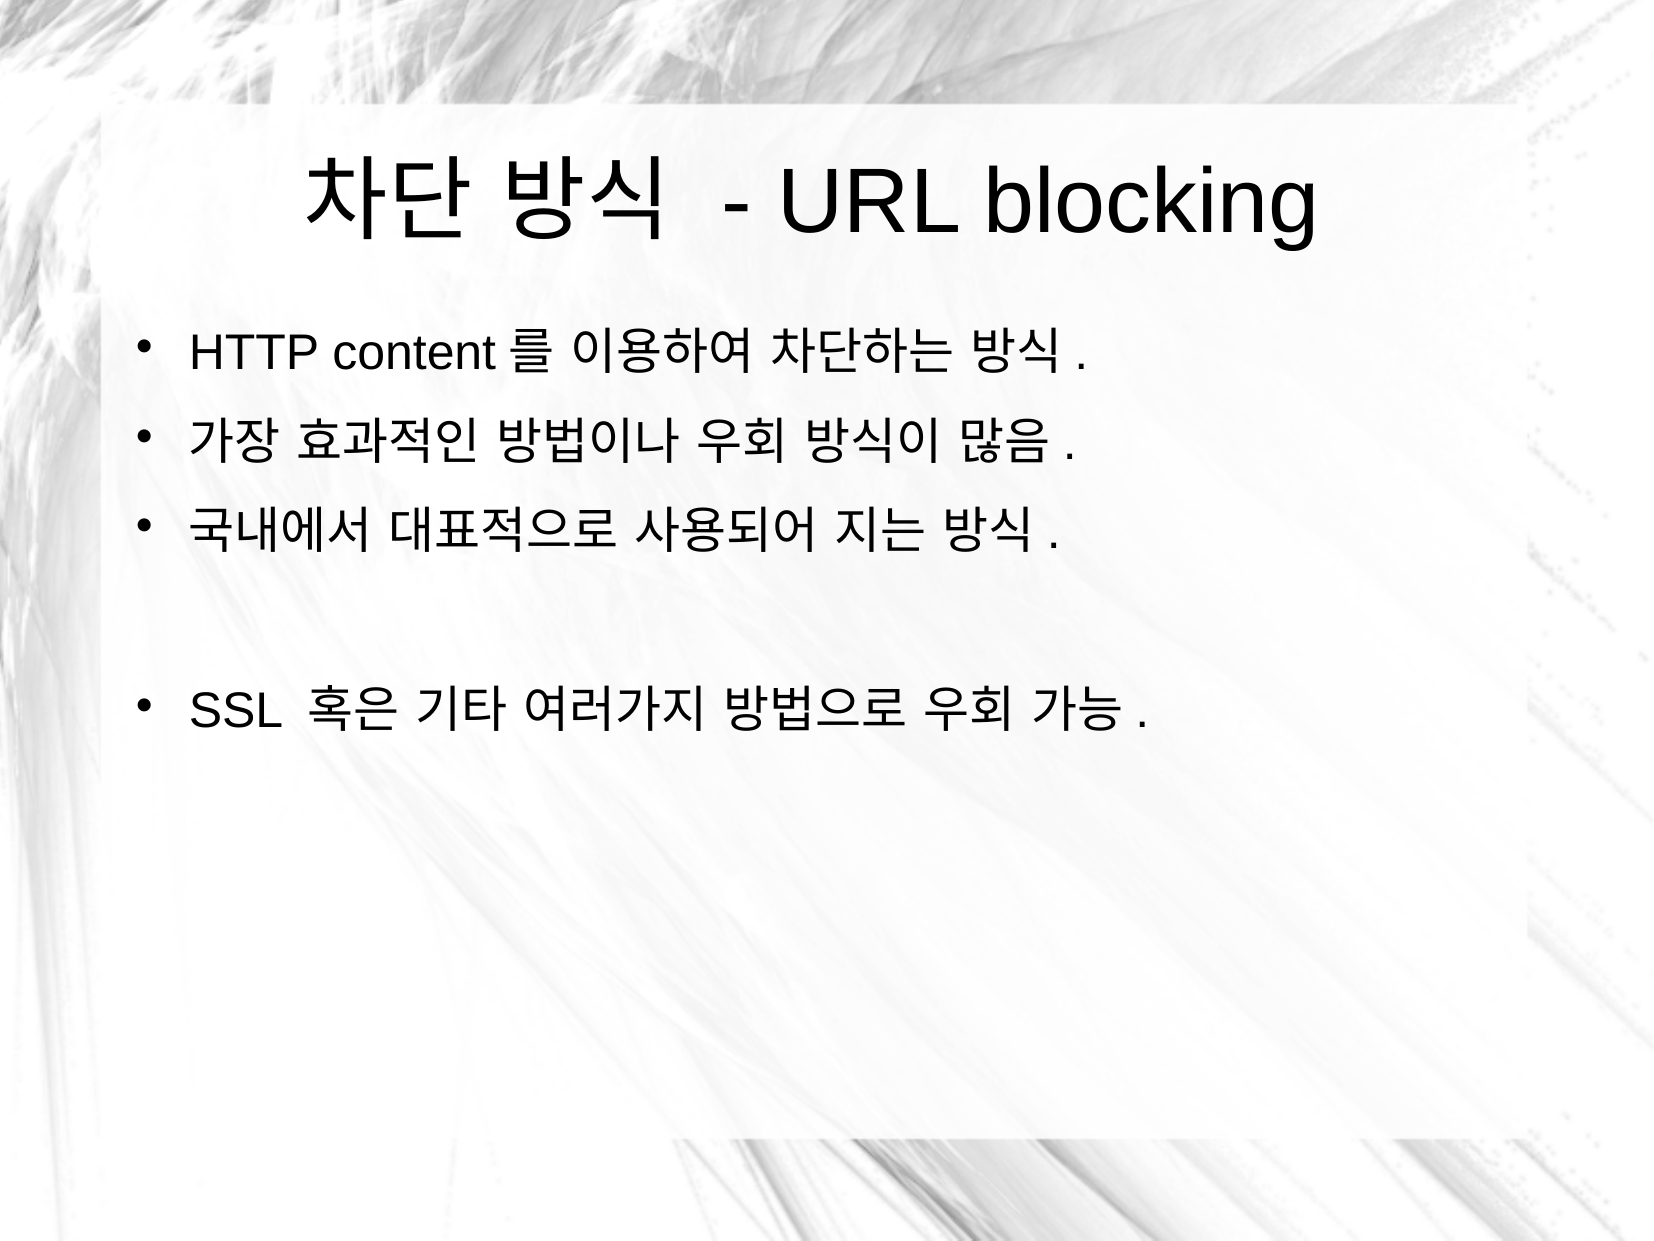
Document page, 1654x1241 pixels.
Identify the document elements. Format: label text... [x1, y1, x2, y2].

text_box HTTP content를 이용하여 차단하는 방식. 가장 효과적인 방법이나 우회 방식이 많음. 국내에서 대표적으로 사용되어 지는 방식. SSL 혹은 기타 여러가지 방법으로 우회 가능. [118, 319, 1571, 945]
picture [0, 0, 1654, 1241]
text_box 차단 방식 - URL blocking [118, 112, 1506, 280]
